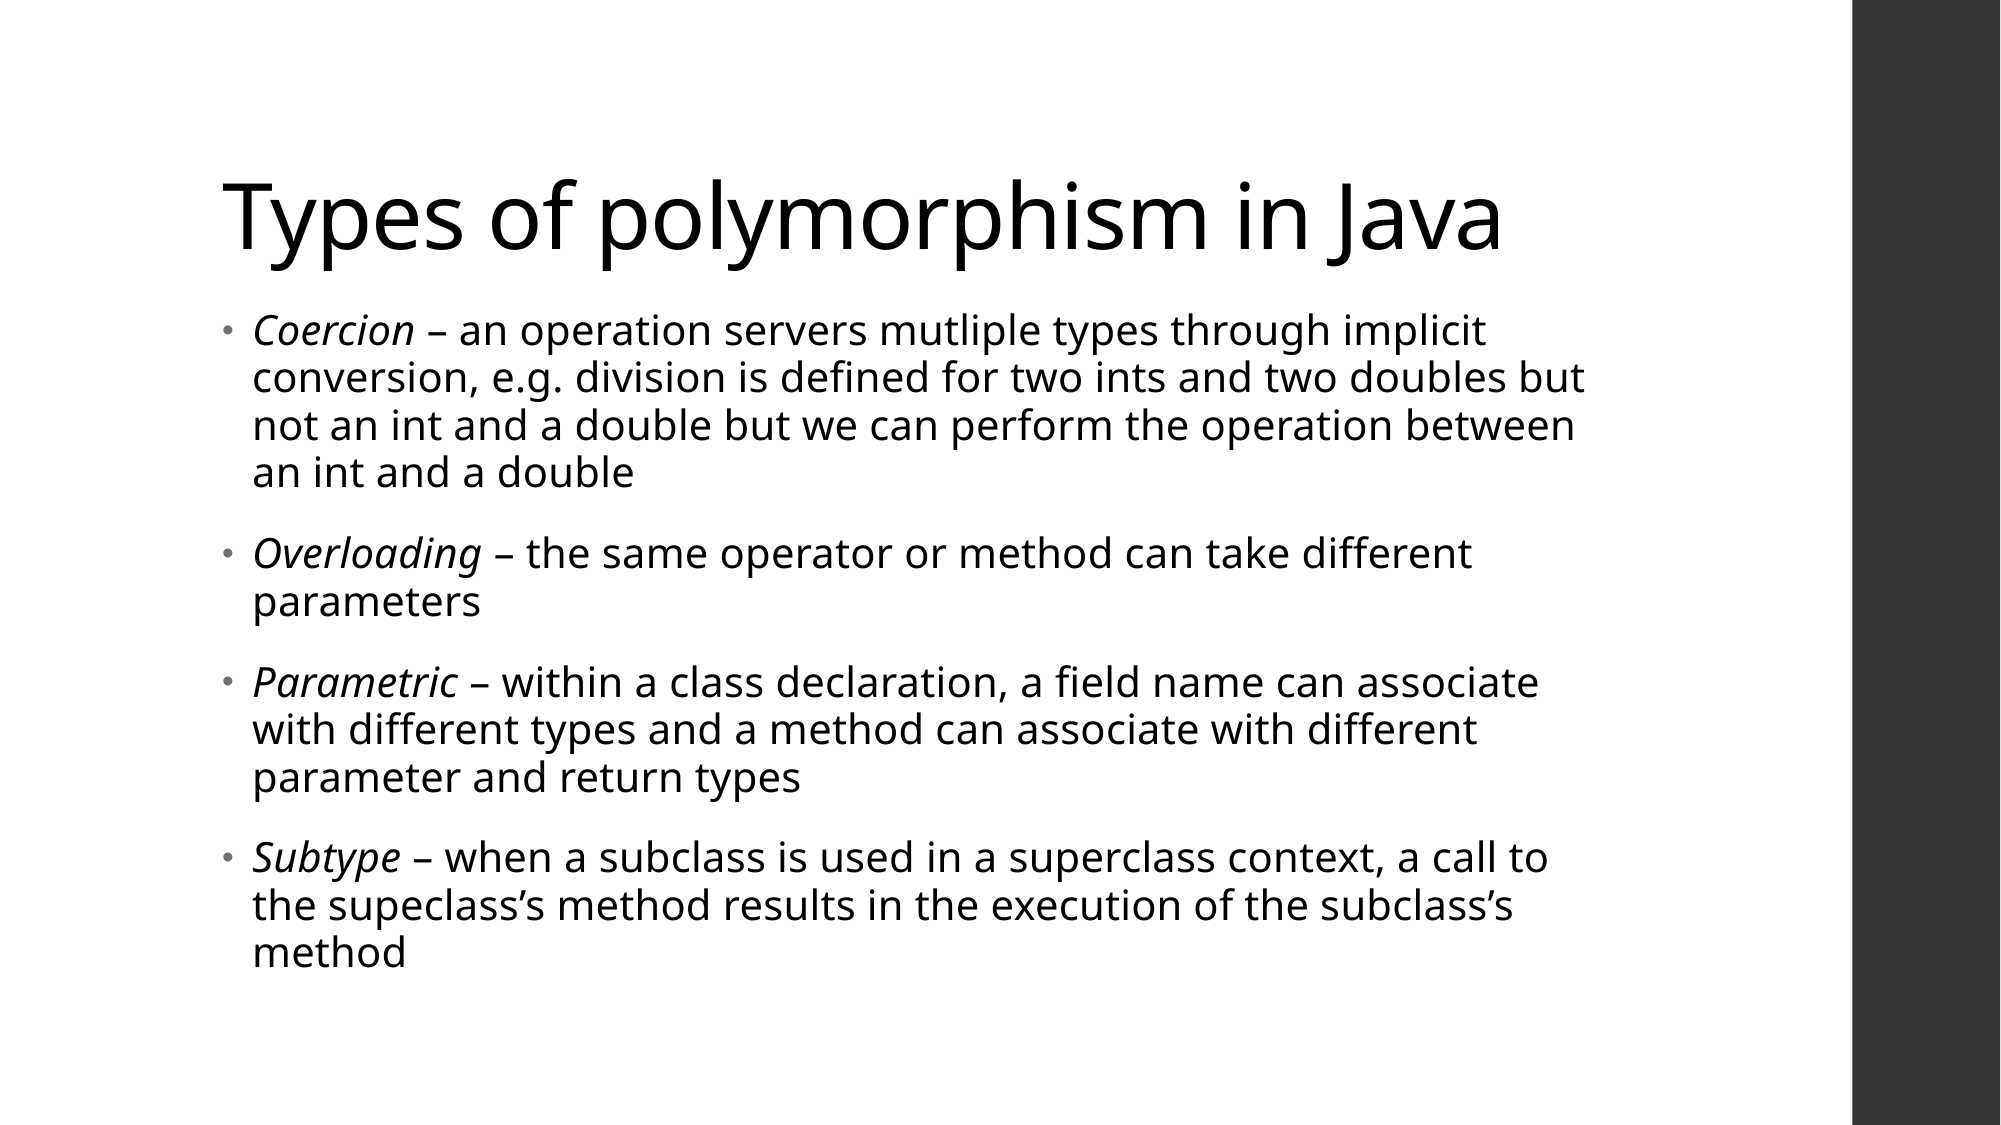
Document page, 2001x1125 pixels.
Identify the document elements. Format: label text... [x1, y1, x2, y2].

list Coercion – an operation servers mutliple types through implicit conversion, e.g. division is defined for two ints and two doubles but not an int and a double but we can perform the operation between an int and a double Overloading – the same operator or method can take different parameters Parametric – within a class declaration, a field name can associate with different types and a method can associate with different parameter and return types Subtype – when a subclass is used in a superclass context, a call to the supeclass’s method results in the execution of the subclass’s method [206, 299, 1617, 1014]
title Types of polymorphism in Java [206, 60, 1797, 278]
